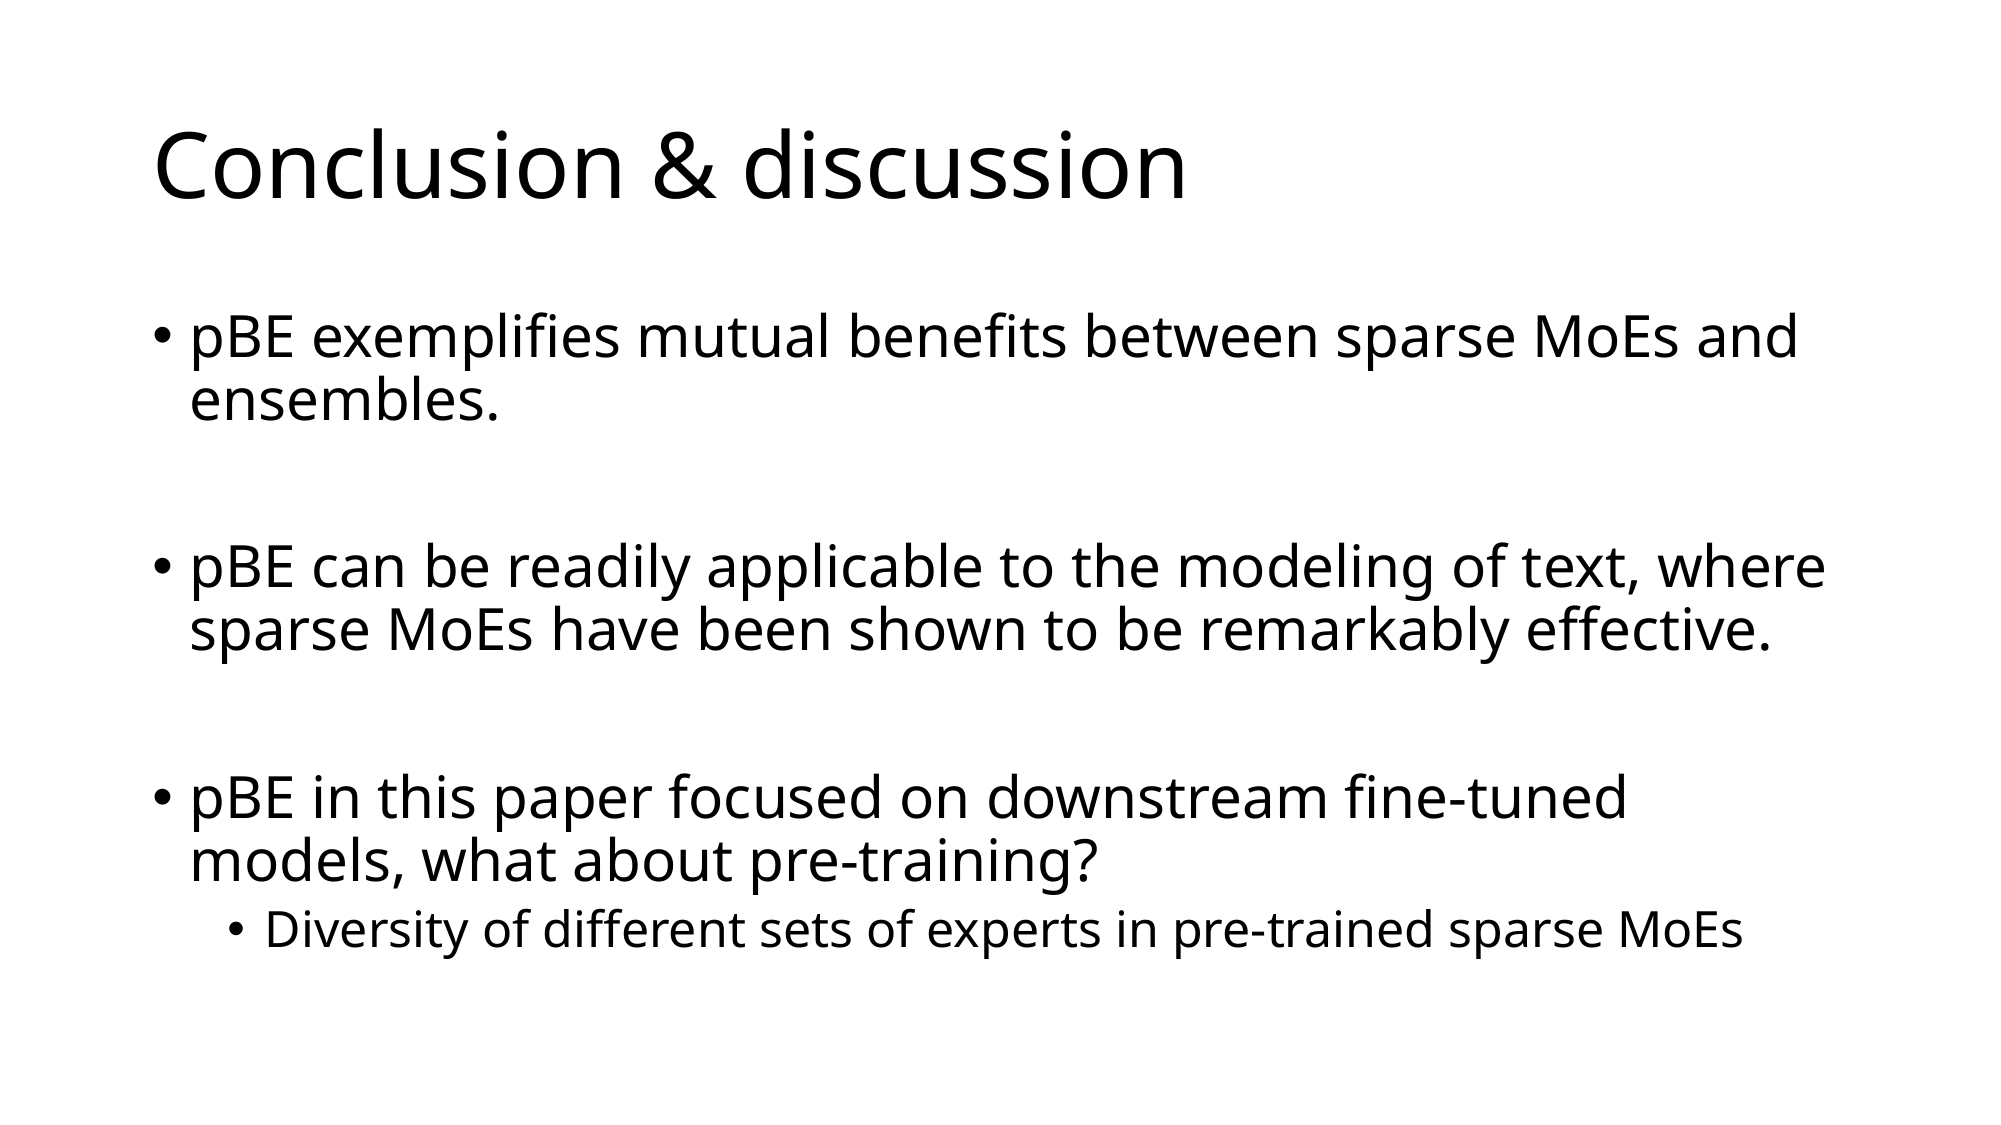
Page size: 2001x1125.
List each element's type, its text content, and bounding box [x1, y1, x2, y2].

title Conclusion & discussion [137, 59, 1863, 278]
list pBE exemplifies mutual benefits between sparse MoEs and ensembles. pBE can be readily applicable to the modeling of text, where sparse MoEs have been shown to be remarkably effective. pBE in this paper focused on downstream fine-tuned models, what about pre-training? Diversity of different sets of experts in pre-trained sparse MoEs [137, 299, 1863, 1014]
